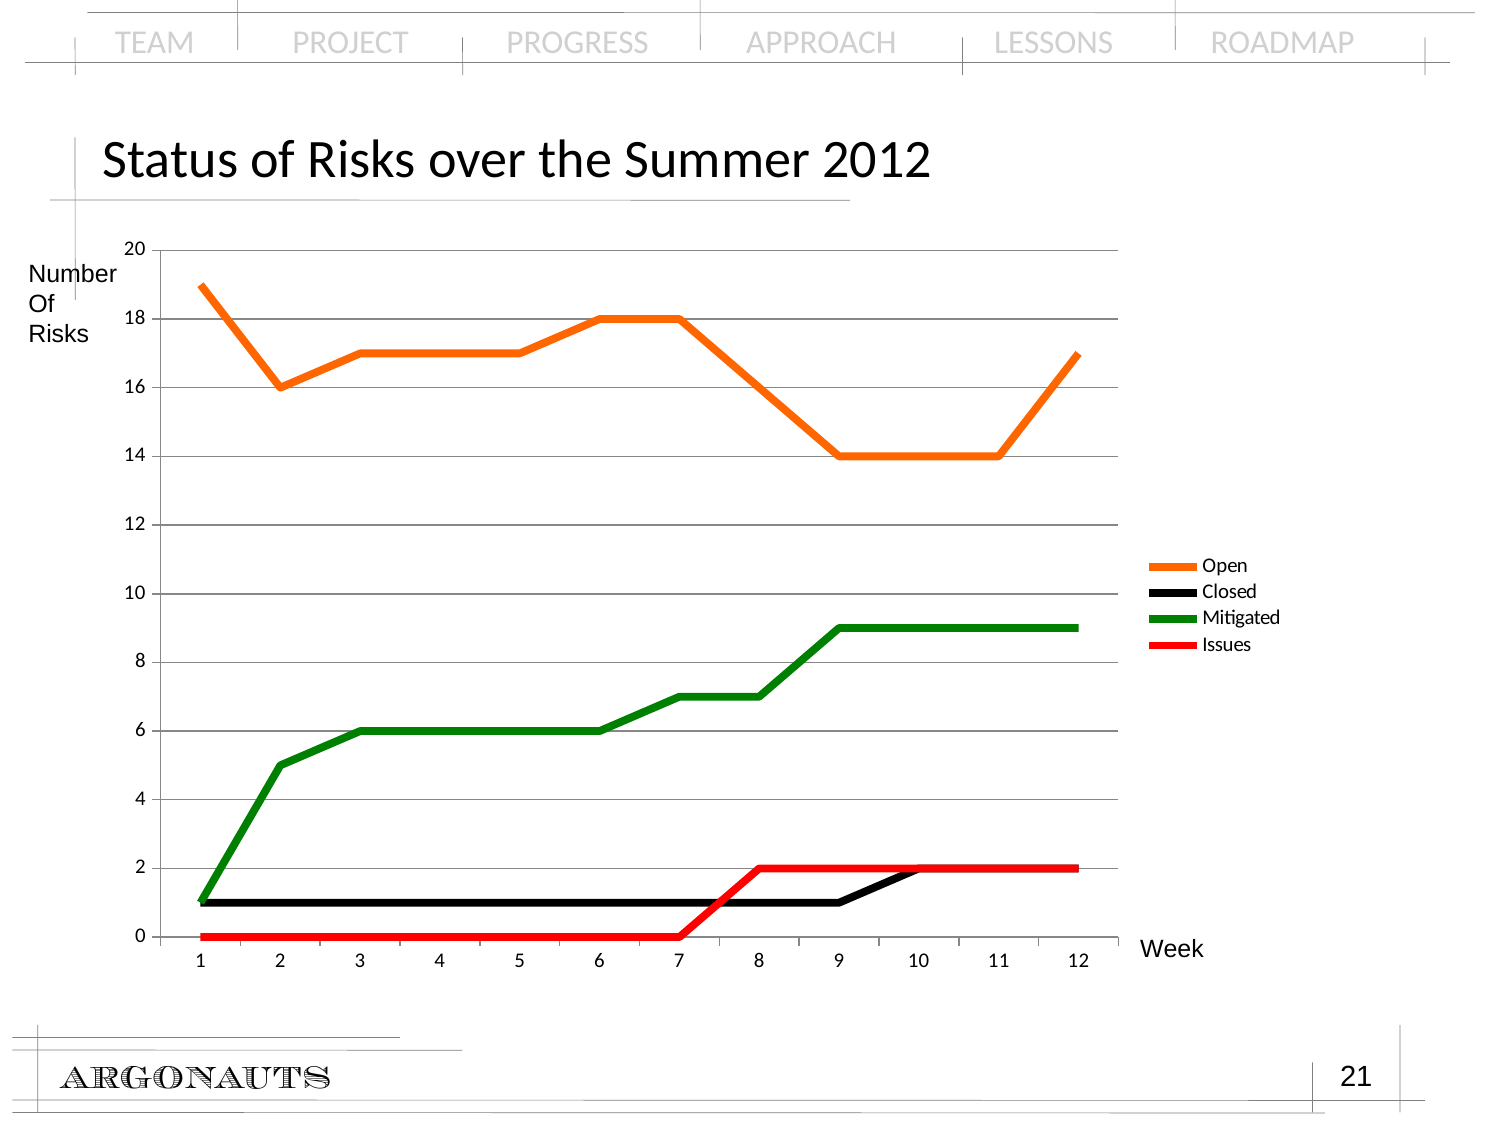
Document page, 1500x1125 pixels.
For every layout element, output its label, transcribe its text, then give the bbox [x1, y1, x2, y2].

picture [50, 1055, 350, 1099]
chart [99, 224, 1301, 988]
text_box Number Of Risks [13, 249, 94, 355]
slide_number 21 [1074, 1050, 1388, 1125]
title Status of Risks over the Summer 2012 [87, 112, 1413, 200]
